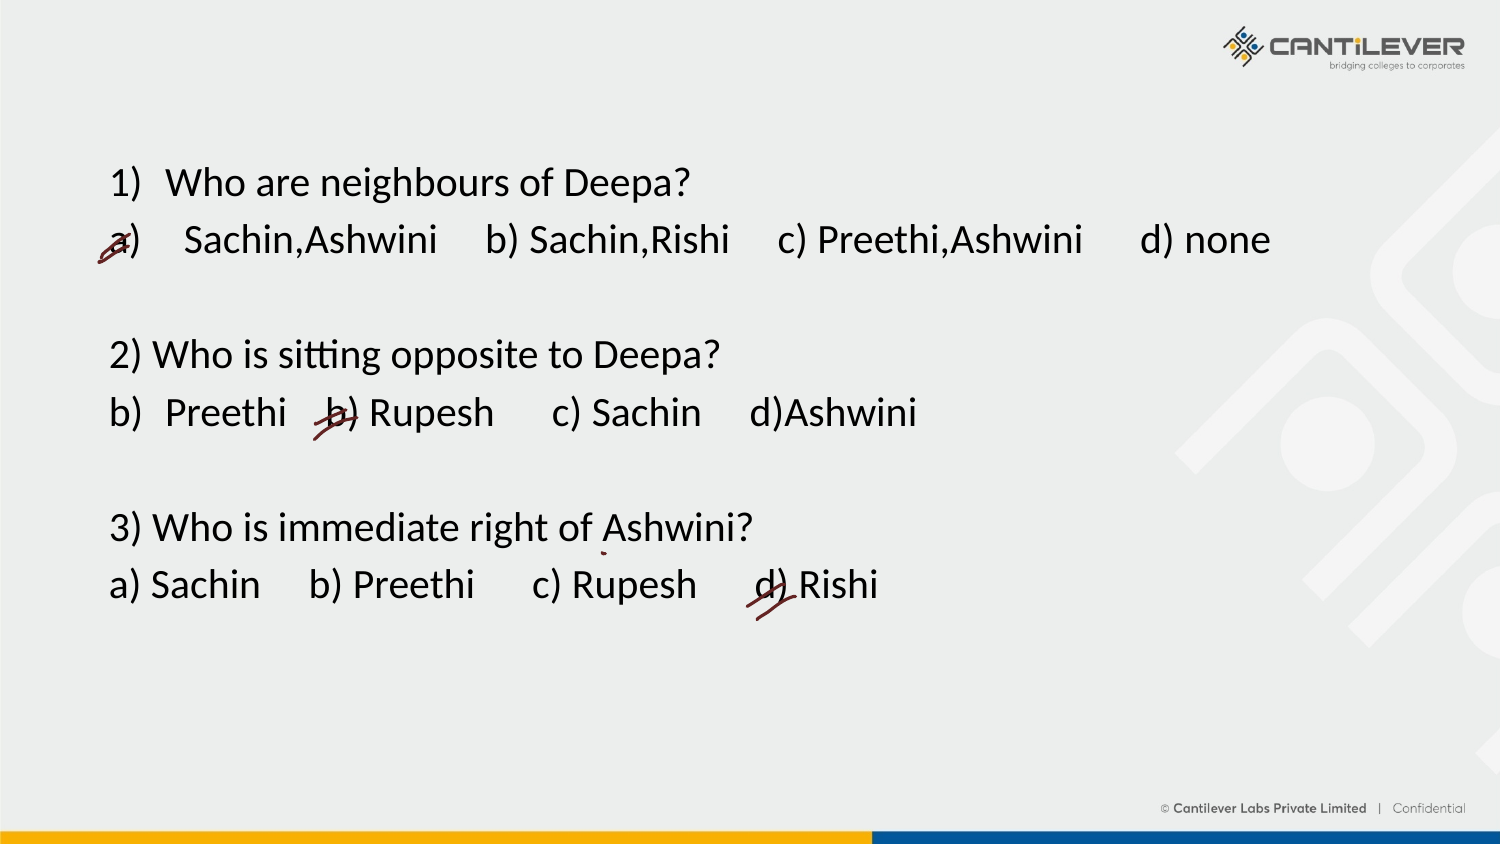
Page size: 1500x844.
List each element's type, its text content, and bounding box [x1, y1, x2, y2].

picture [0, 0, 1500, 844]
list Who are neighbours of Deepa? Sachin,Ashwini b) Sachin,Rishi c) Preethi,Ashwini d) none 2) Who is sitting opposite to Deepa? Preethi b) Rupesh c) Sachin d)Ashwini 3) Who is immediate right of Ashwini? a) Sachin b) Preethi c) Rupesh d) Rishi [75, 146, 1425, 767]
